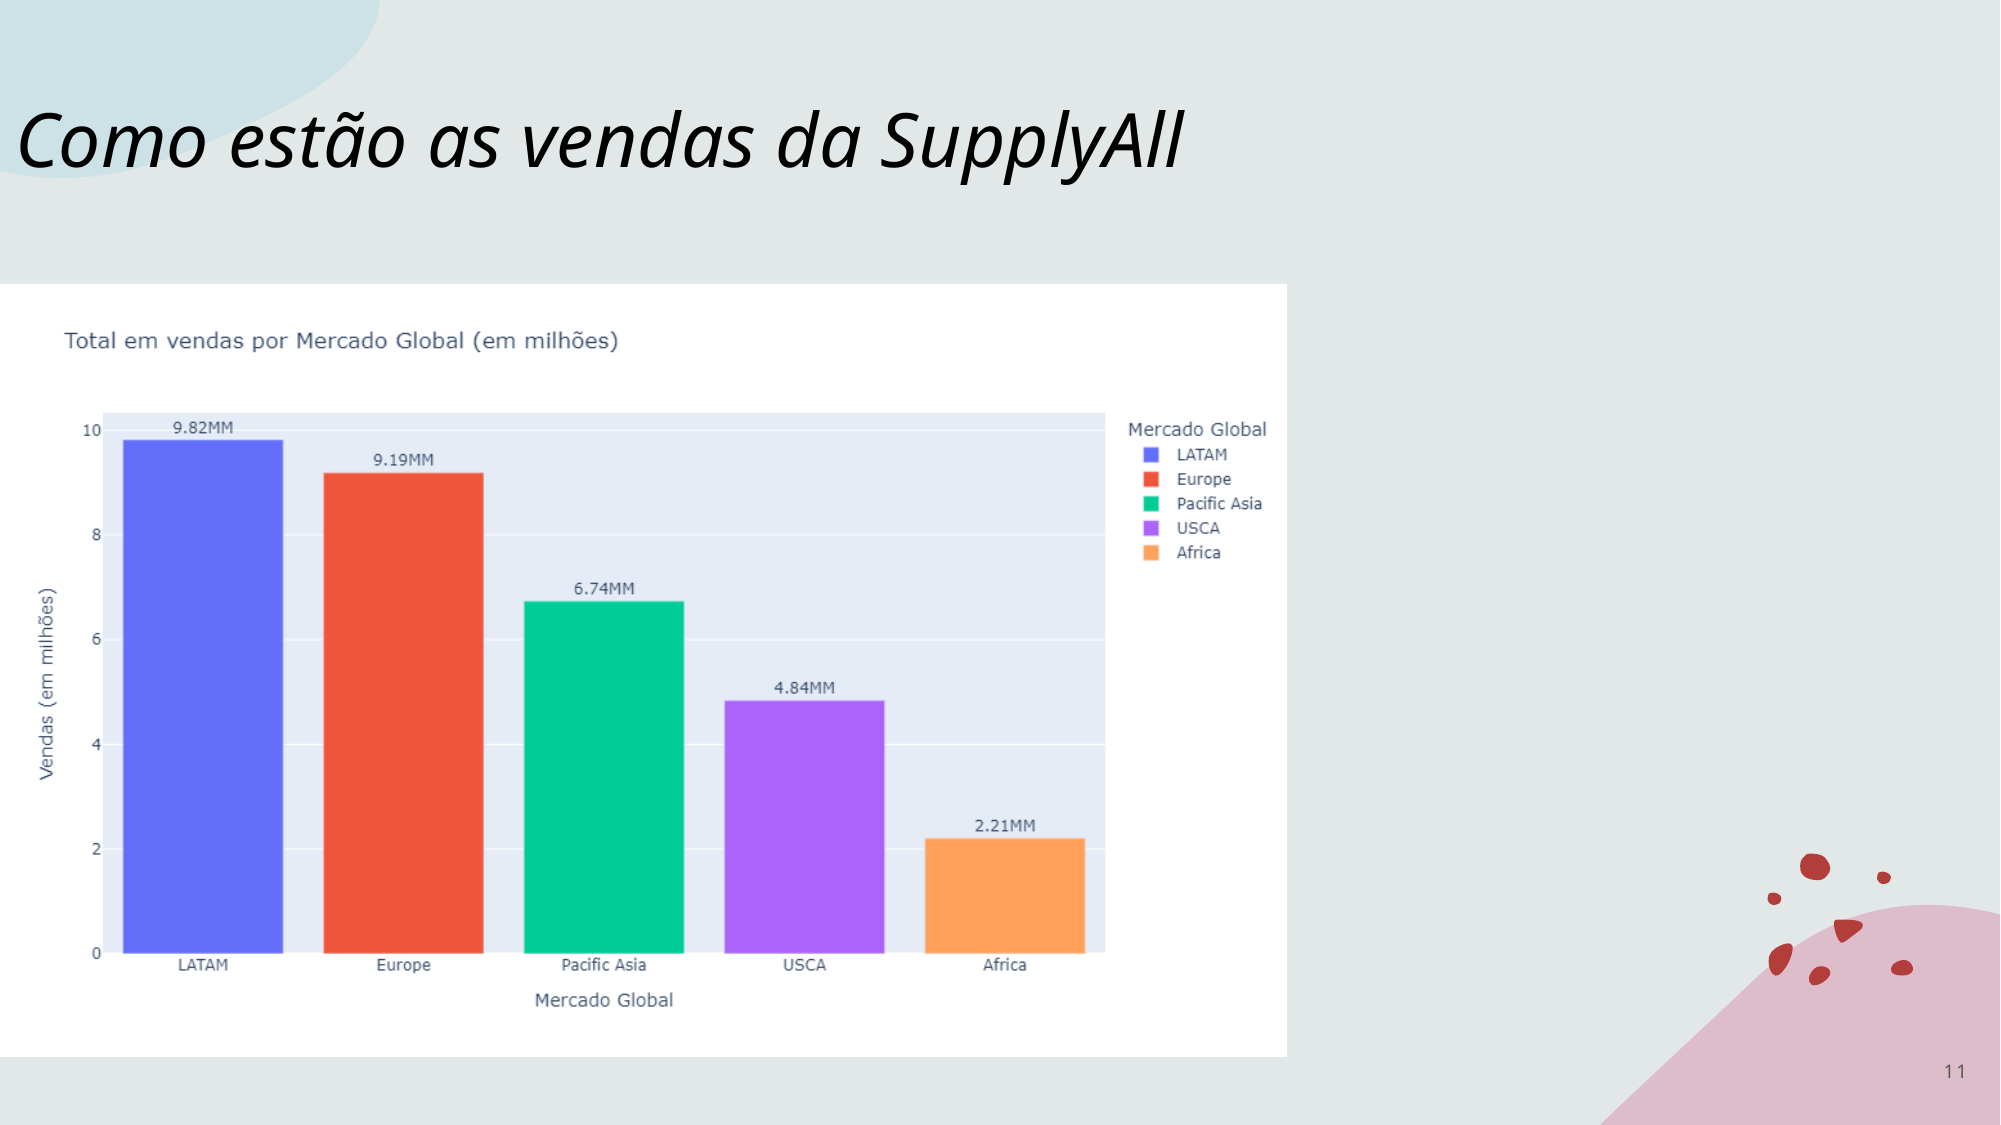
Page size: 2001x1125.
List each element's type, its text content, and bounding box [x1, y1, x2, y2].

title Como estão as vendas da SupplyAll [0, 67, 1654, 191]
slide_number 11 [1911, 1042, 1999, 1103]
picture [0, 284, 1287, 1058]
